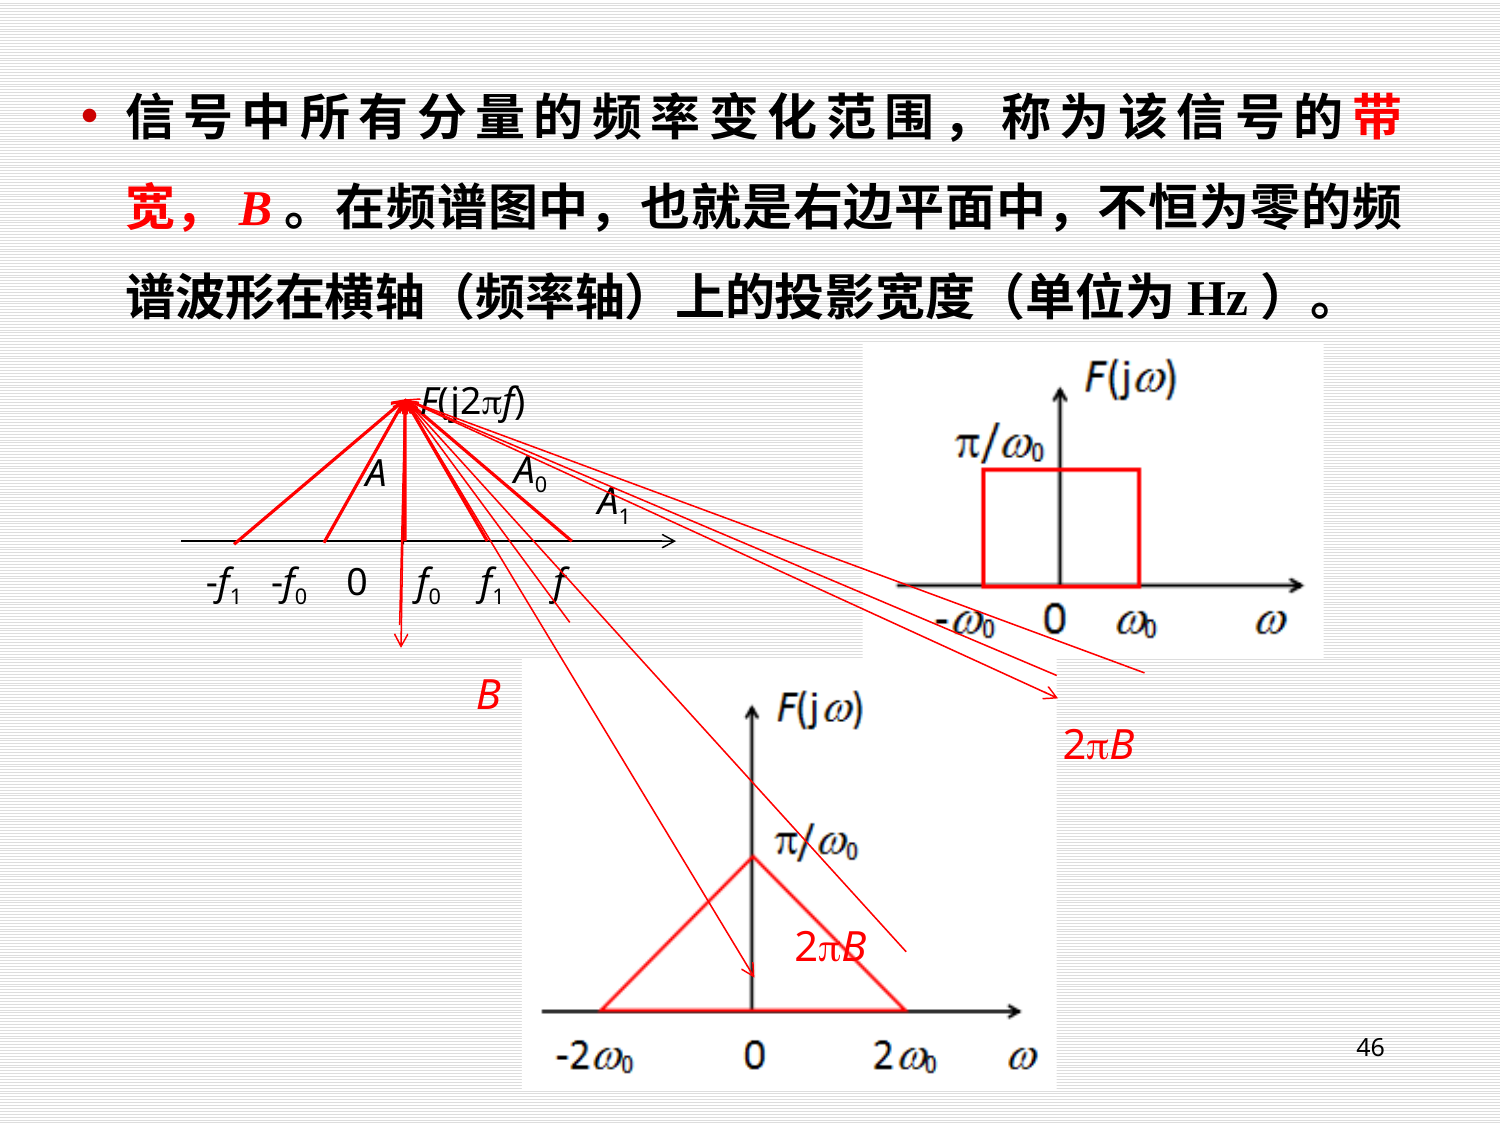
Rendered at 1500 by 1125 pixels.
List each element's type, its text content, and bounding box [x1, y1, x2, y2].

slide_number 46 [1074, 1024, 1401, 1103]
text_box 2B [1062, 710, 1175, 776]
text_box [181, 369, 695, 612]
text_box B [401, 660, 517, 726]
picture [521, 344, 1324, 1089]
text_box 信号中所有分量的频率变化范围，称为该信号的带宽，B。在频谱图中，也就是右边平面中，不恒为零的频谱波形在横轴（频率轴）上的投影宽度（单位为Hz）。 [66, 47, 1417, 333]
